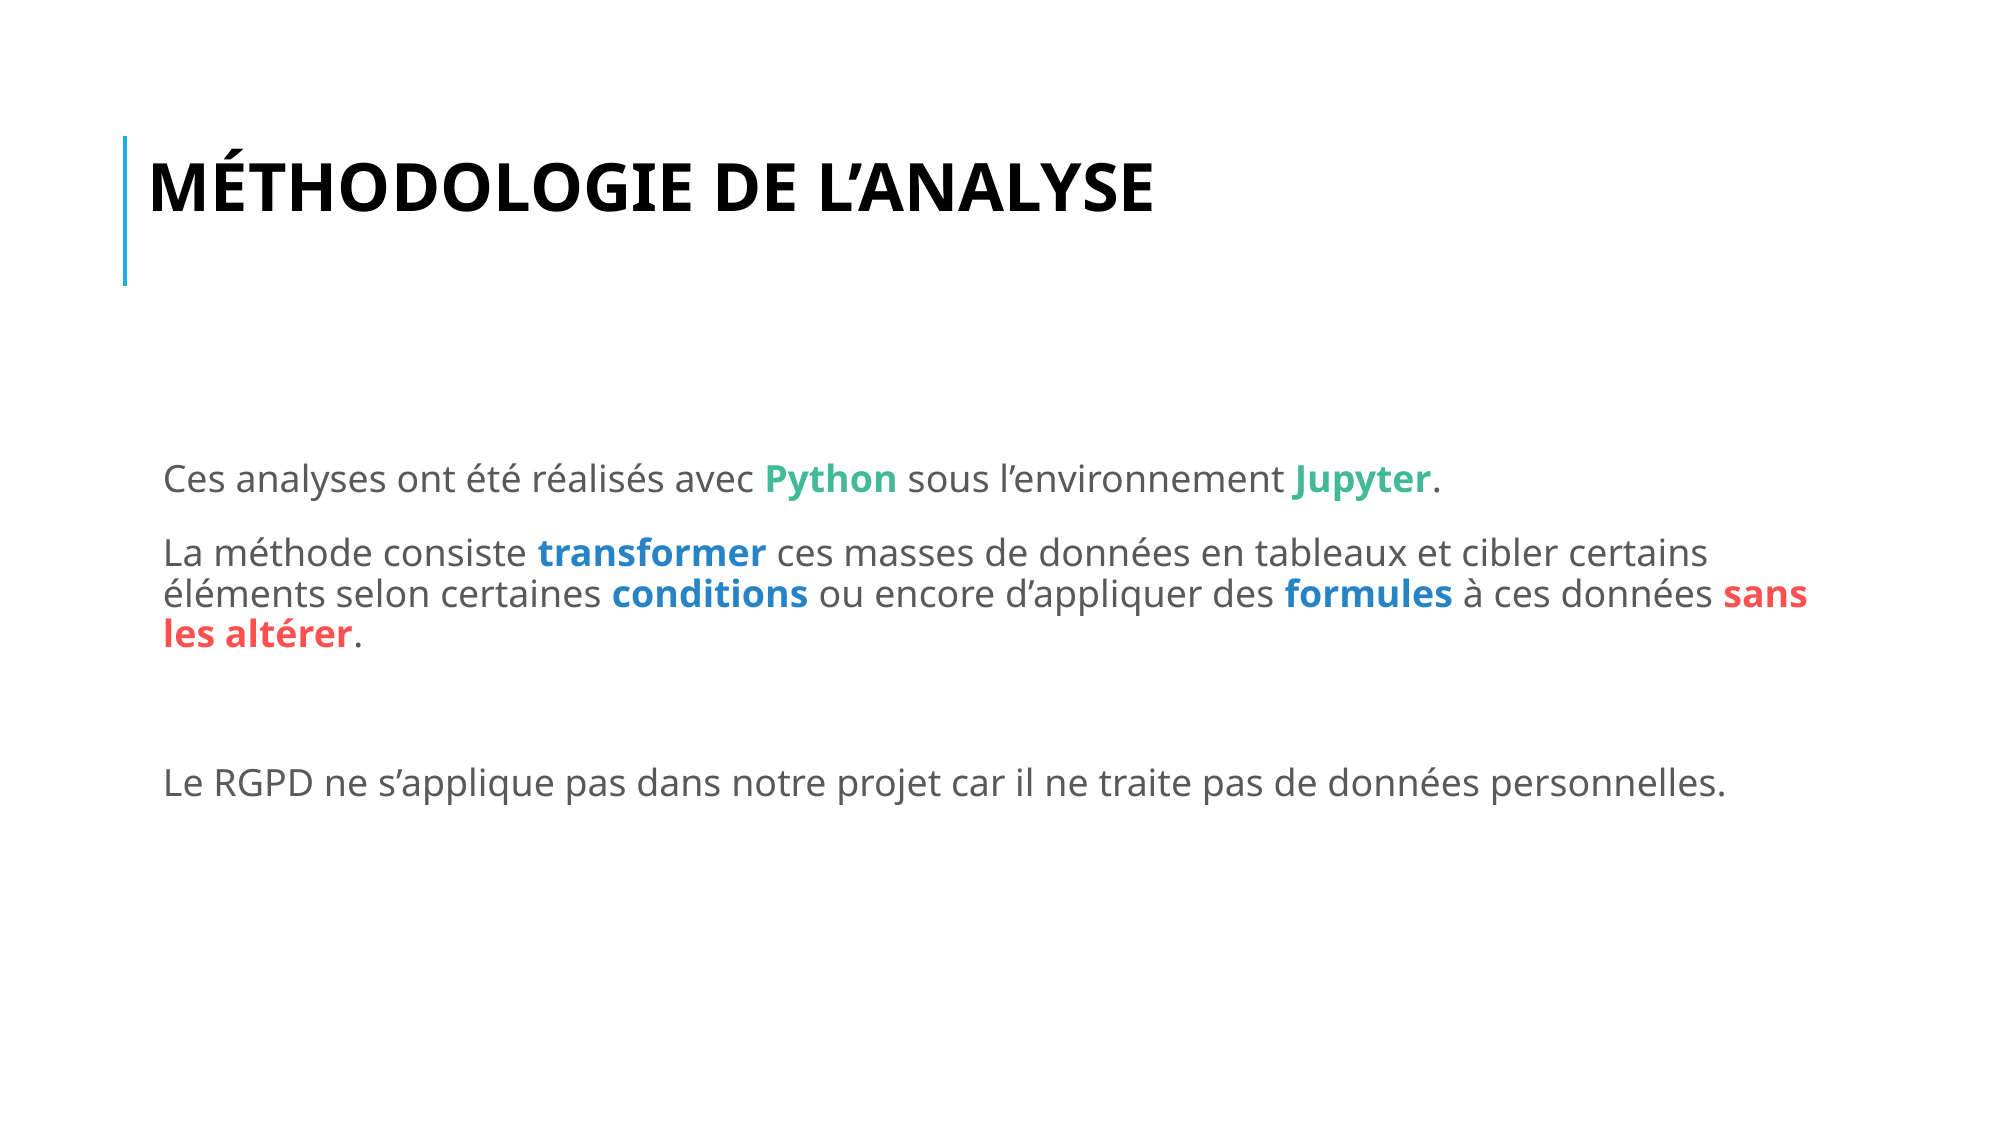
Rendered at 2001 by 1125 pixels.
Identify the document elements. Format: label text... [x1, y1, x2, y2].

subtitle Ces analyses ont été réalisés avec Python sous l’environnement Jupyter. La méthode consiste transformer ces masses de données en tableaux et cibler certains éléments selon certaines conditions ou encore d’appliquer des formules à ces données sans les altérer. Le RGPD ne s’applique pas dans notre projet car il ne traite pas de données personnelles. [132, 346, 1868, 918]
title Méthodologie de l’analyse [132, 73, 1868, 233]
